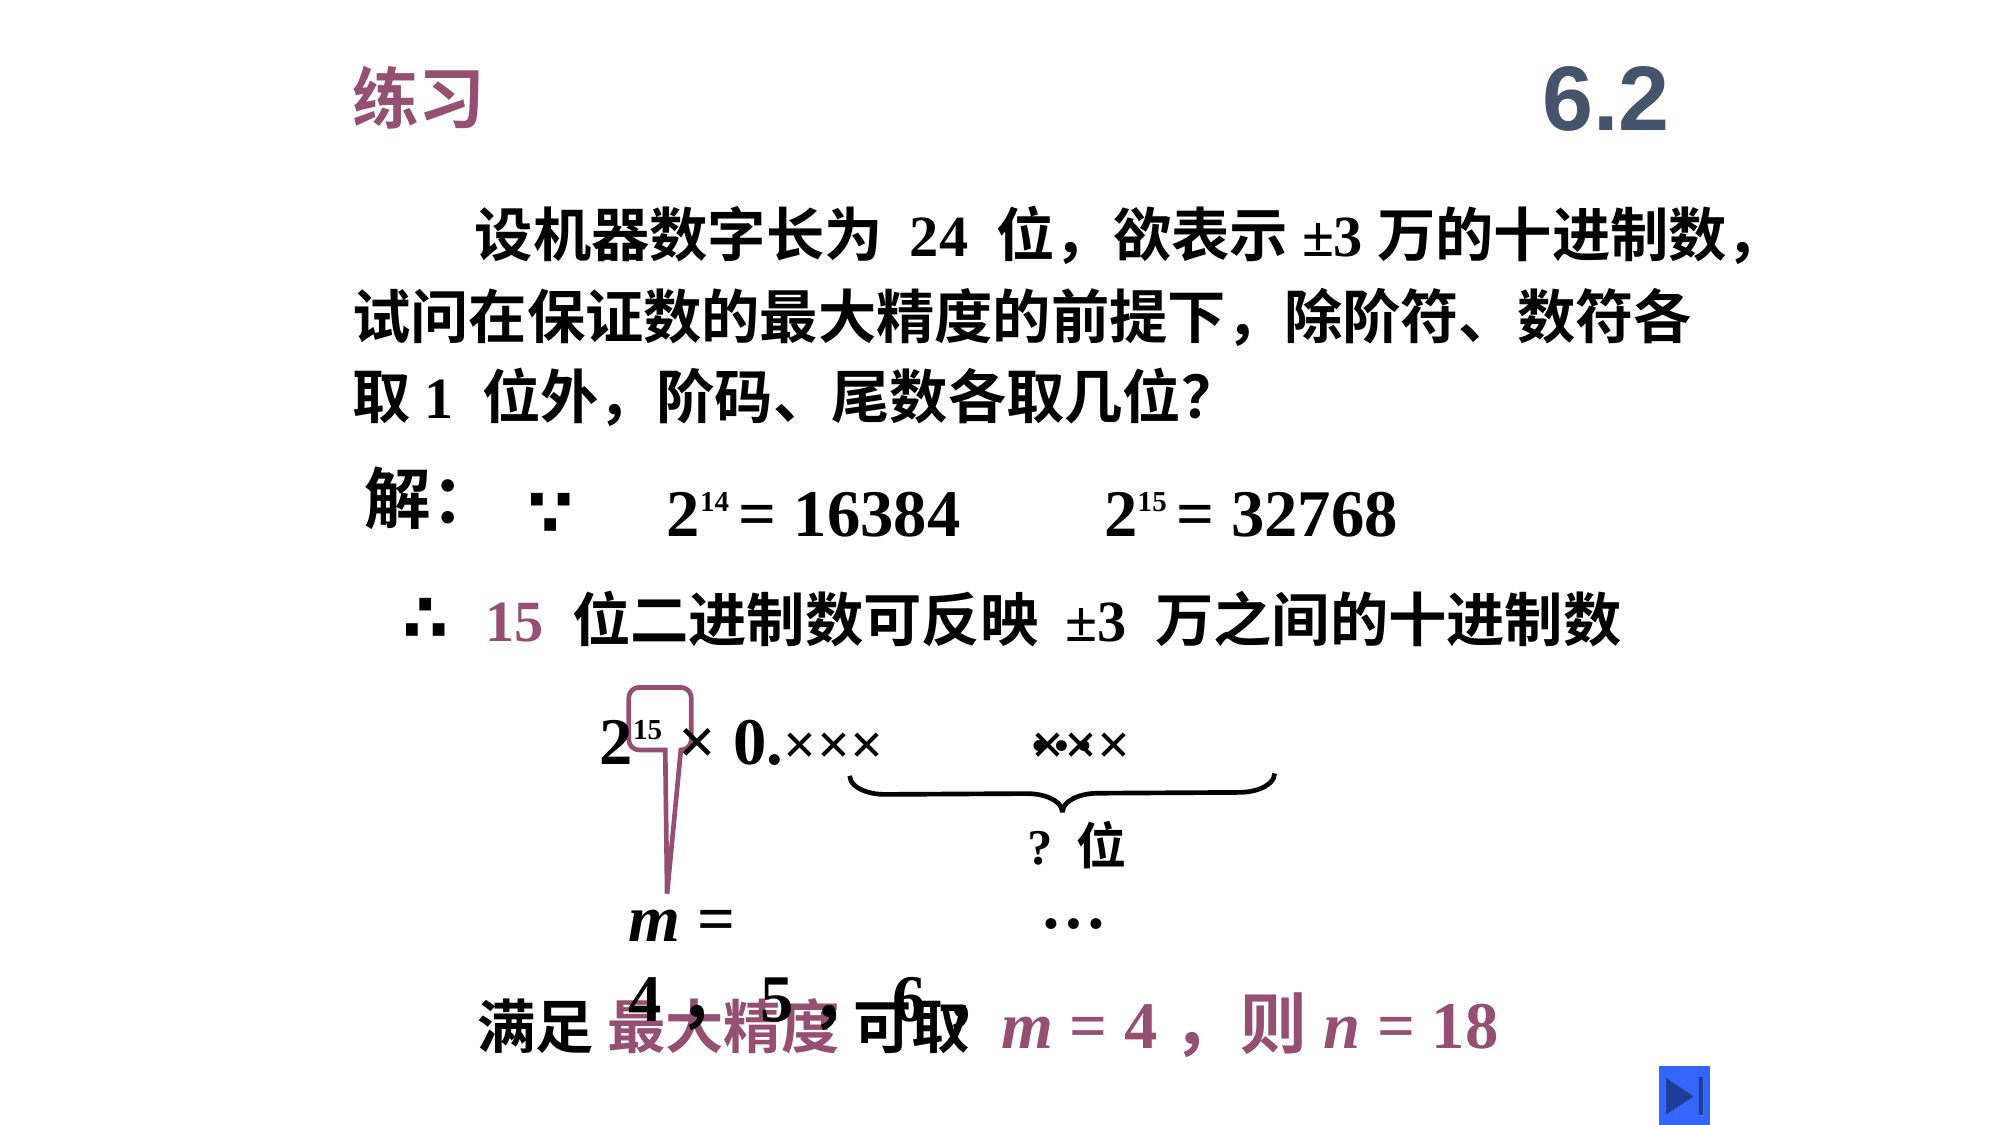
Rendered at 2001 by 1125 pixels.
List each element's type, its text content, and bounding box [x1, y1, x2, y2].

text_box 满足 最大精度 可取 m = 4，则n = 18 [462, 974, 1563, 1070]
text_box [584, 676, 1388, 883]
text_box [387, 567, 1630, 664]
text_box 解： [350, 449, 514, 545]
text_box [1659, 1066, 1710, 1125]
text_box 6.2 [1512, 24, 1700, 163]
text_box 设机器数字长为 24 位，欲表示±3万的十进制数，试问在保证数的最大精度的前提下，除阶符、数符各 取1 位外，阶码、尾数各取几位？ [337, 170, 1750, 438]
text_box 练习 [337, 49, 501, 145]
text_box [613, 883, 1123, 964]
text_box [512, 462, 1416, 559]
